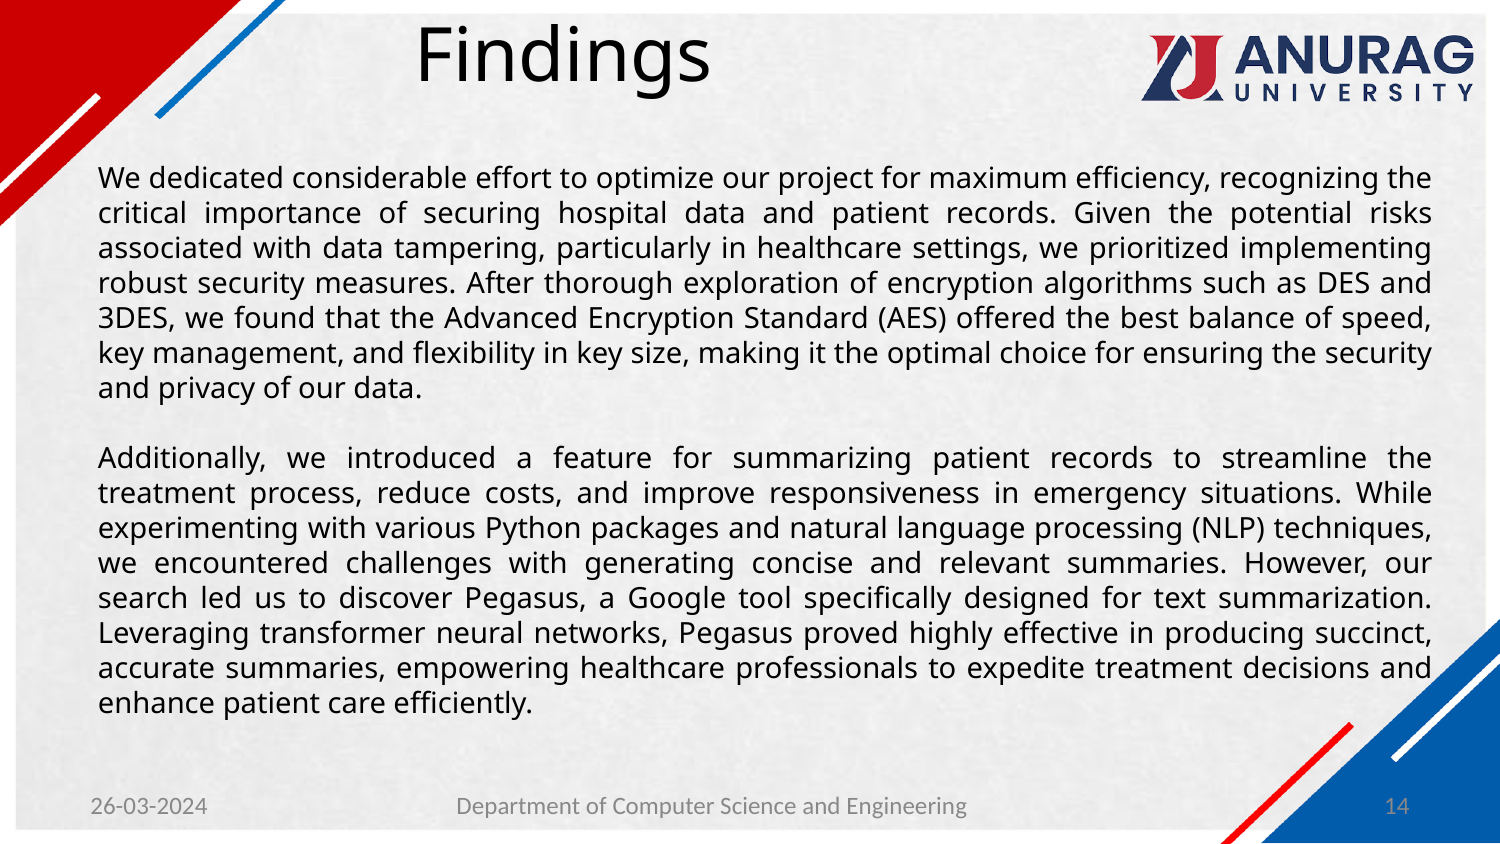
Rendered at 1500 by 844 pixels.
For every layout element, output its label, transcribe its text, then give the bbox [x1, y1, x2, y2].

title Findings [71, 0, 1075, 103]
footer Department of Computer Science and Engineering [437, 782, 988, 827]
slide_number 14 [1074, 782, 1425, 827]
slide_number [75, 782, 425, 827]
picture [0, 0, 1500, 844]
text_box We dedicated considerable effort to optimize our project for maximum efficiency, recognizing the critical importance of securing hospital data and patient records. Given the potential risks associated with data tampering, particularly in healthcare settings, we prioritized implementing robust security measures. After thorough exploration of encryption algorithms such as DES and 3DES, we found that the Advanced Encryption Standard (AES) offered the best balance of speed, key management, and flexibility in key size, making it the optimal choice for ensuring the security and privacy of our data. Additionally, we introduced a feature for summarizing patient records to streamline the treatment process, reduce costs, and improve responsiveness in emergency situations. While experimenting with various Python packages and natural language processing (NLP) techniques, we encountered challenges with generating concise and relevant summaries. However, our search led us to discover Pegasus, a Google tool specifically designed for text summarization. Leveraging transformer neural networks, Pegasus proved highly effective in producing succinct, accurate summaries, empowering healthcare professionals to expedite treatment decisions and enhance patient care efficiently. [83, 152, 1449, 727]
